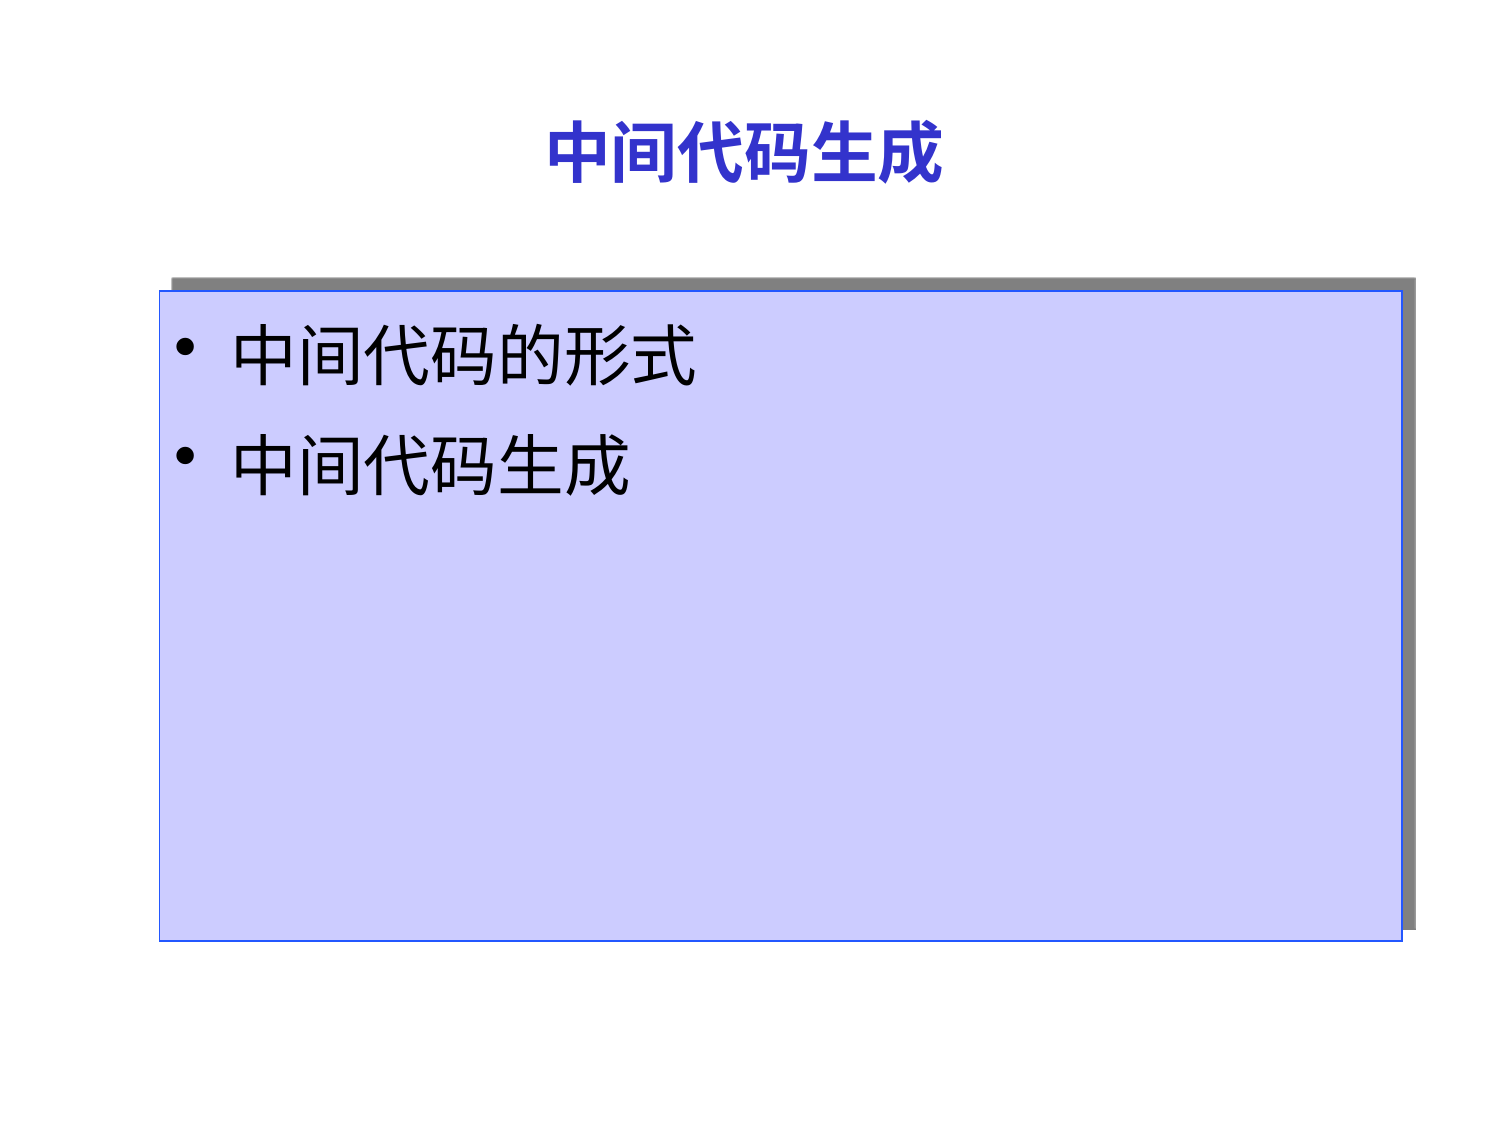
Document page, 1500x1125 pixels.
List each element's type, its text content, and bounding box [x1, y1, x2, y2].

text_box 中间代码的形式 中间代码生成 [159, 290, 1402, 941]
text_box 中间代码生成 [106, 74, 1382, 210]
